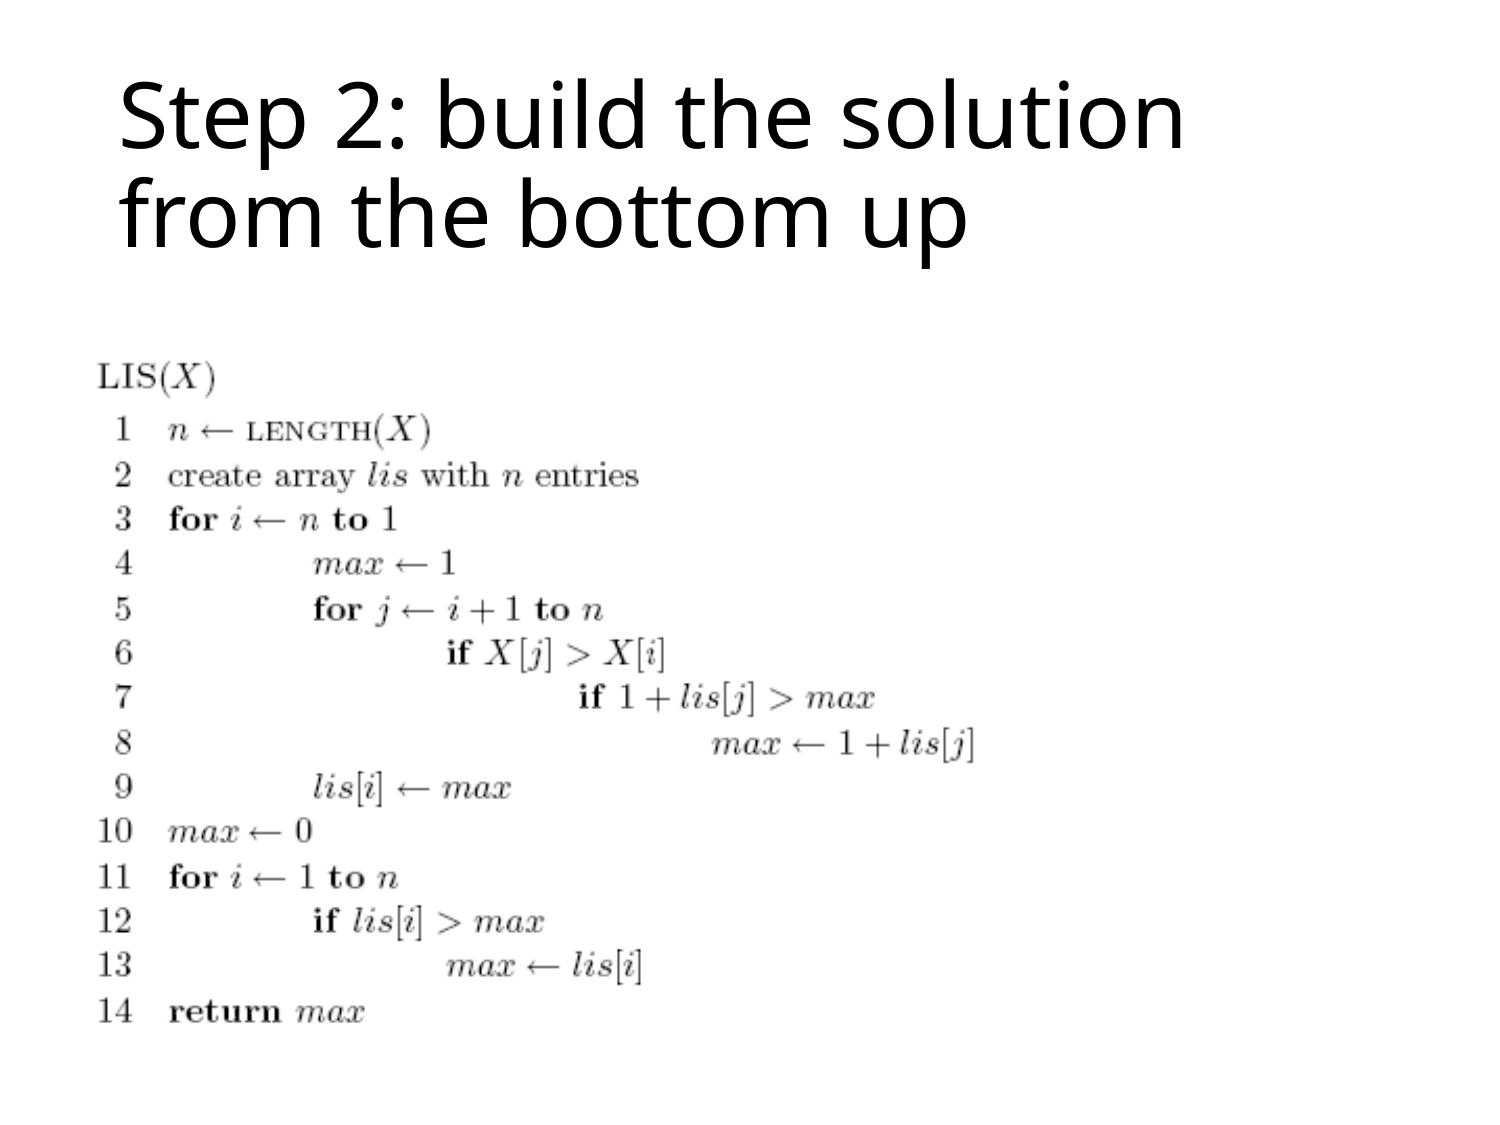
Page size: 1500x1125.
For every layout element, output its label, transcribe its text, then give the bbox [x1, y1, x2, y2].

title Step 2: build the solution from the bottom up [103, 59, 1397, 278]
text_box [87, 349, 988, 1044]
